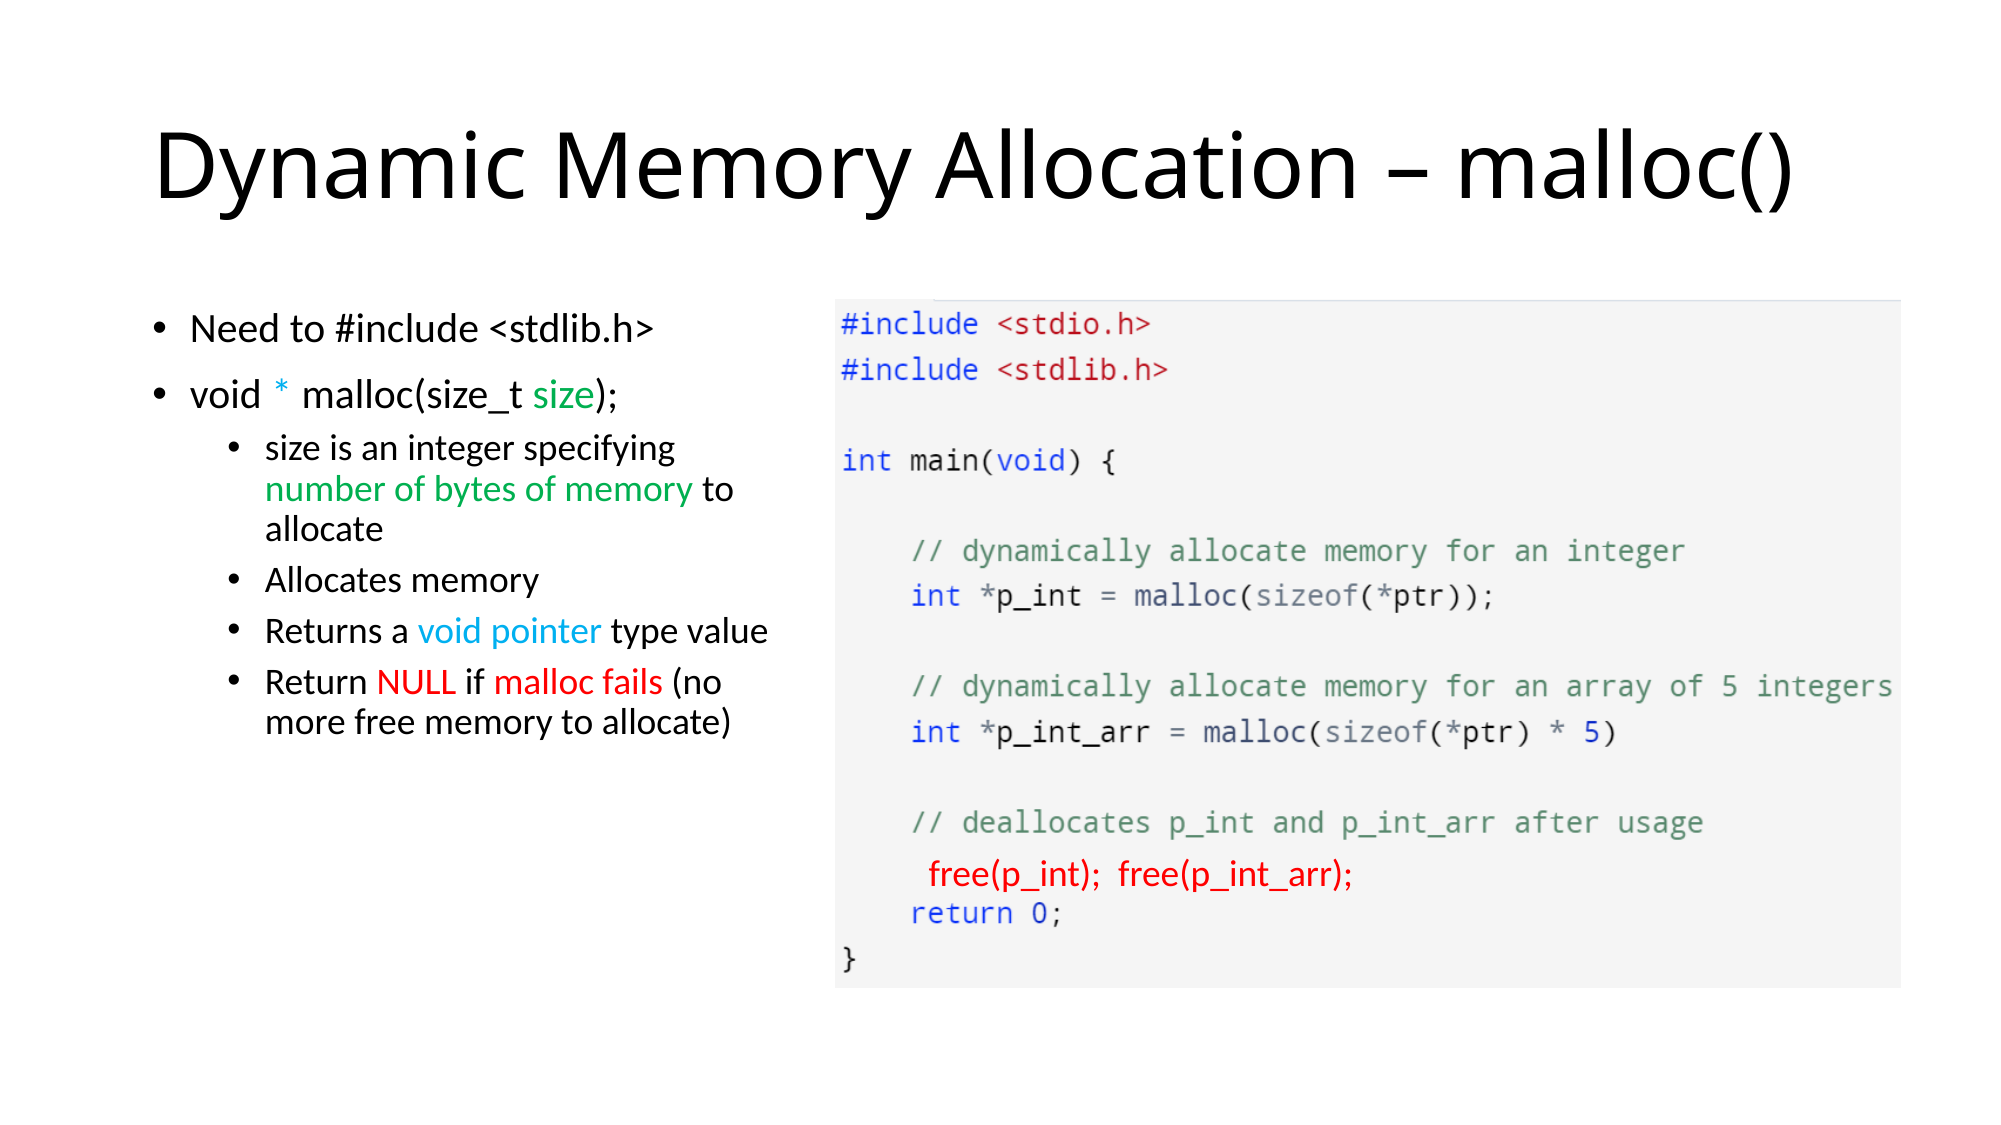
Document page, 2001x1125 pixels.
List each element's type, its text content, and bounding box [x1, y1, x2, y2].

title Dynamic Memory Allocation – malloc() [137, 59, 1863, 278]
list Need to #include <stdlib.h> void * malloc(size_t size); size is an integer specifying number of bytes of memory to allocate Allocates memory Returns a void pointer type value Return NULL if malloc fails (no more free memory to allocate) [137, 299, 818, 1014]
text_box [835, 299, 1901, 988]
